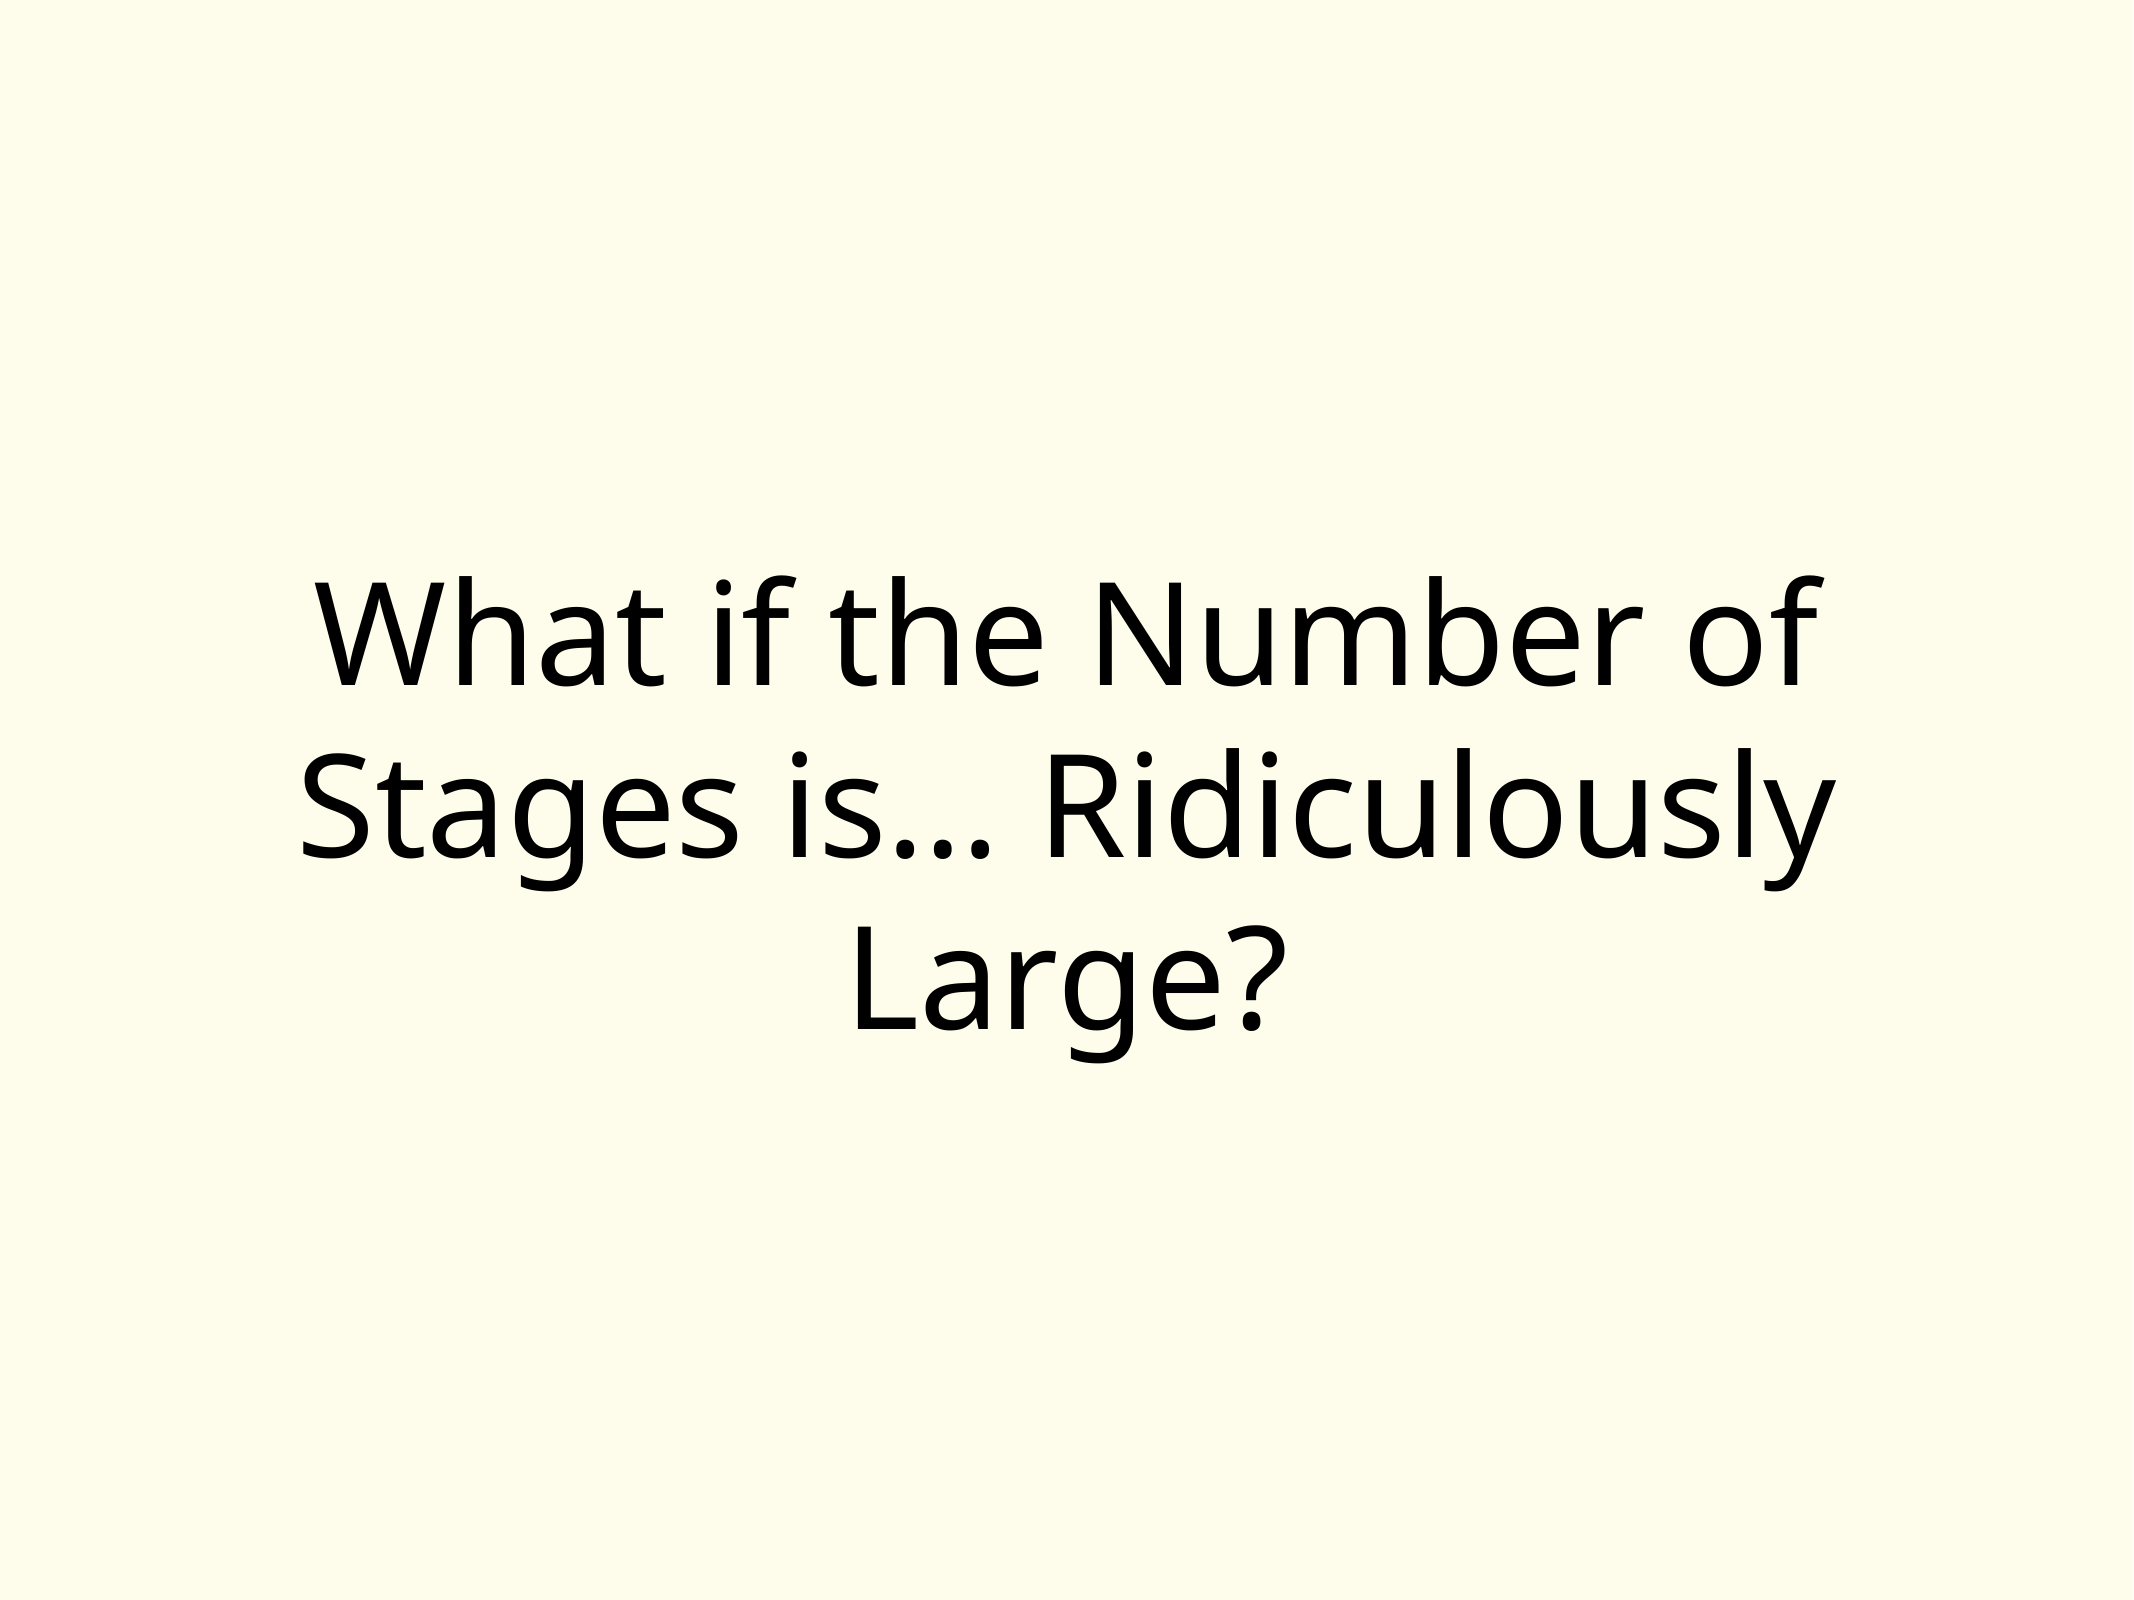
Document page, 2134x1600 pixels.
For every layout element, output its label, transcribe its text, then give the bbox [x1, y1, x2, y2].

title What if the Number of Stages is… Ridiculously Large? [207, 528, 1926, 1072]
